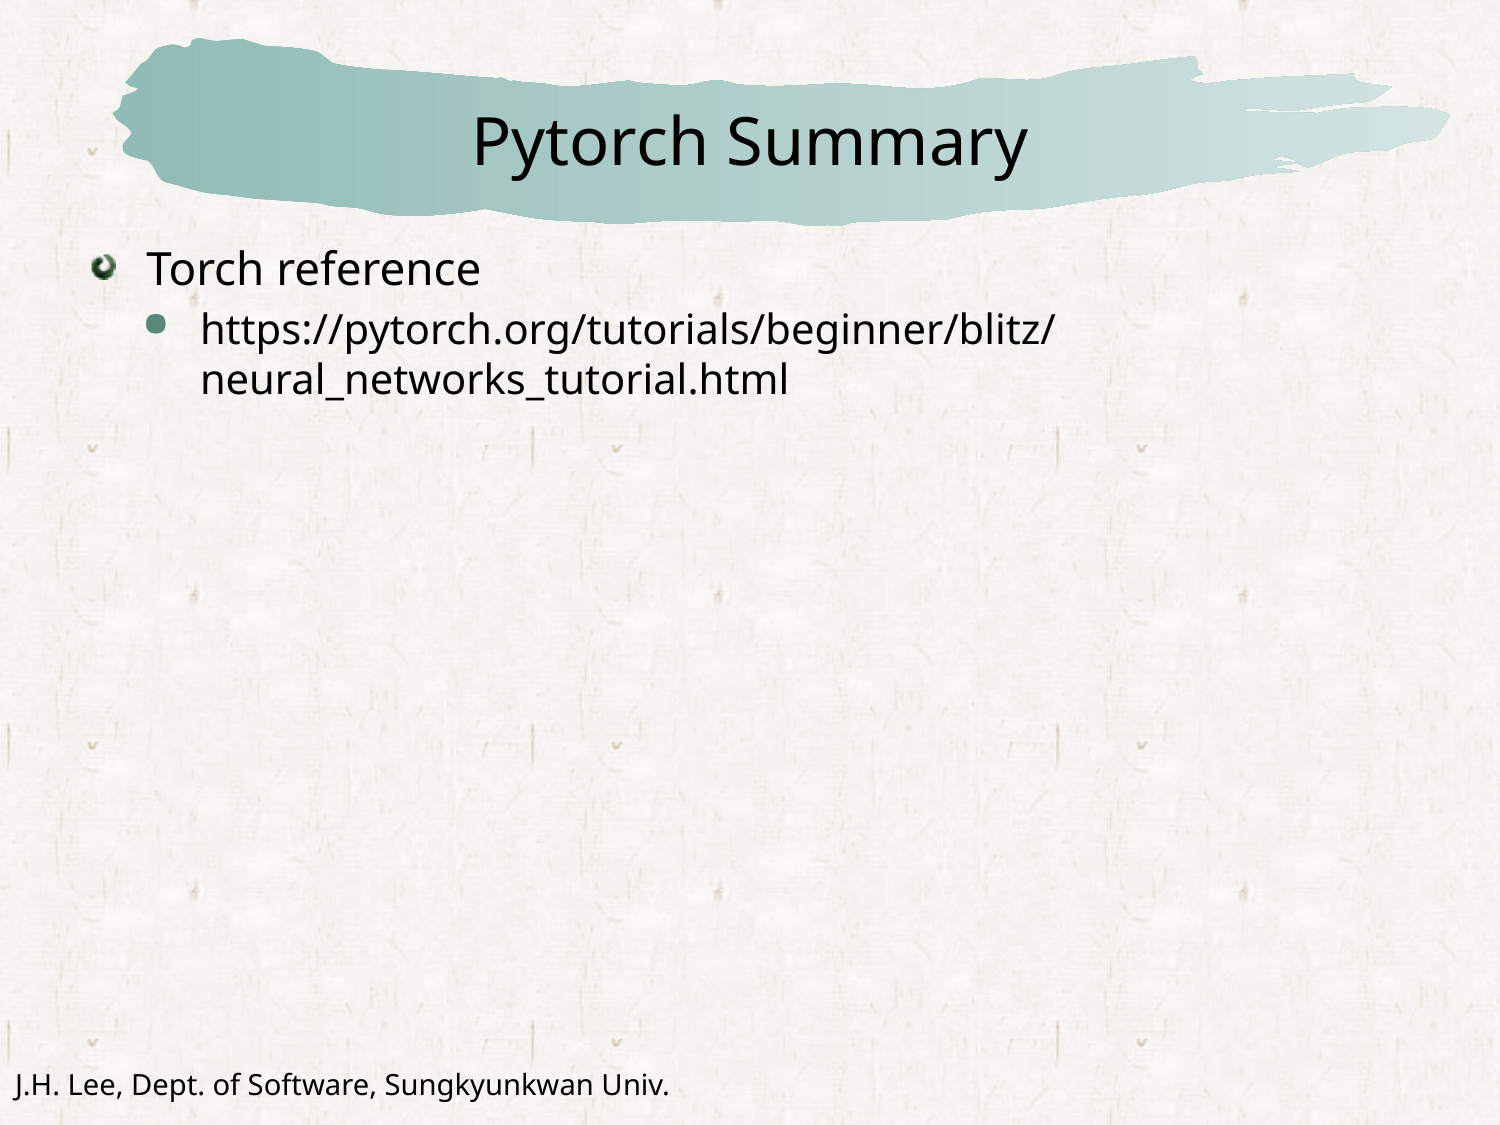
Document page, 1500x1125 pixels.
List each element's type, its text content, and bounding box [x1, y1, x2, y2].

footer J.H. Lee, Dept. of Software, Sungkyunkwan Univ. [0, 1058, 762, 1102]
picture [0, 0, 1500, 1125]
list Torch reference https://pytorch.org/tutorials/beginner/blitz/neural_networks_tutorial.html [75, 231, 1459, 1005]
title Pytorch Summary [75, 45, 1425, 233]
